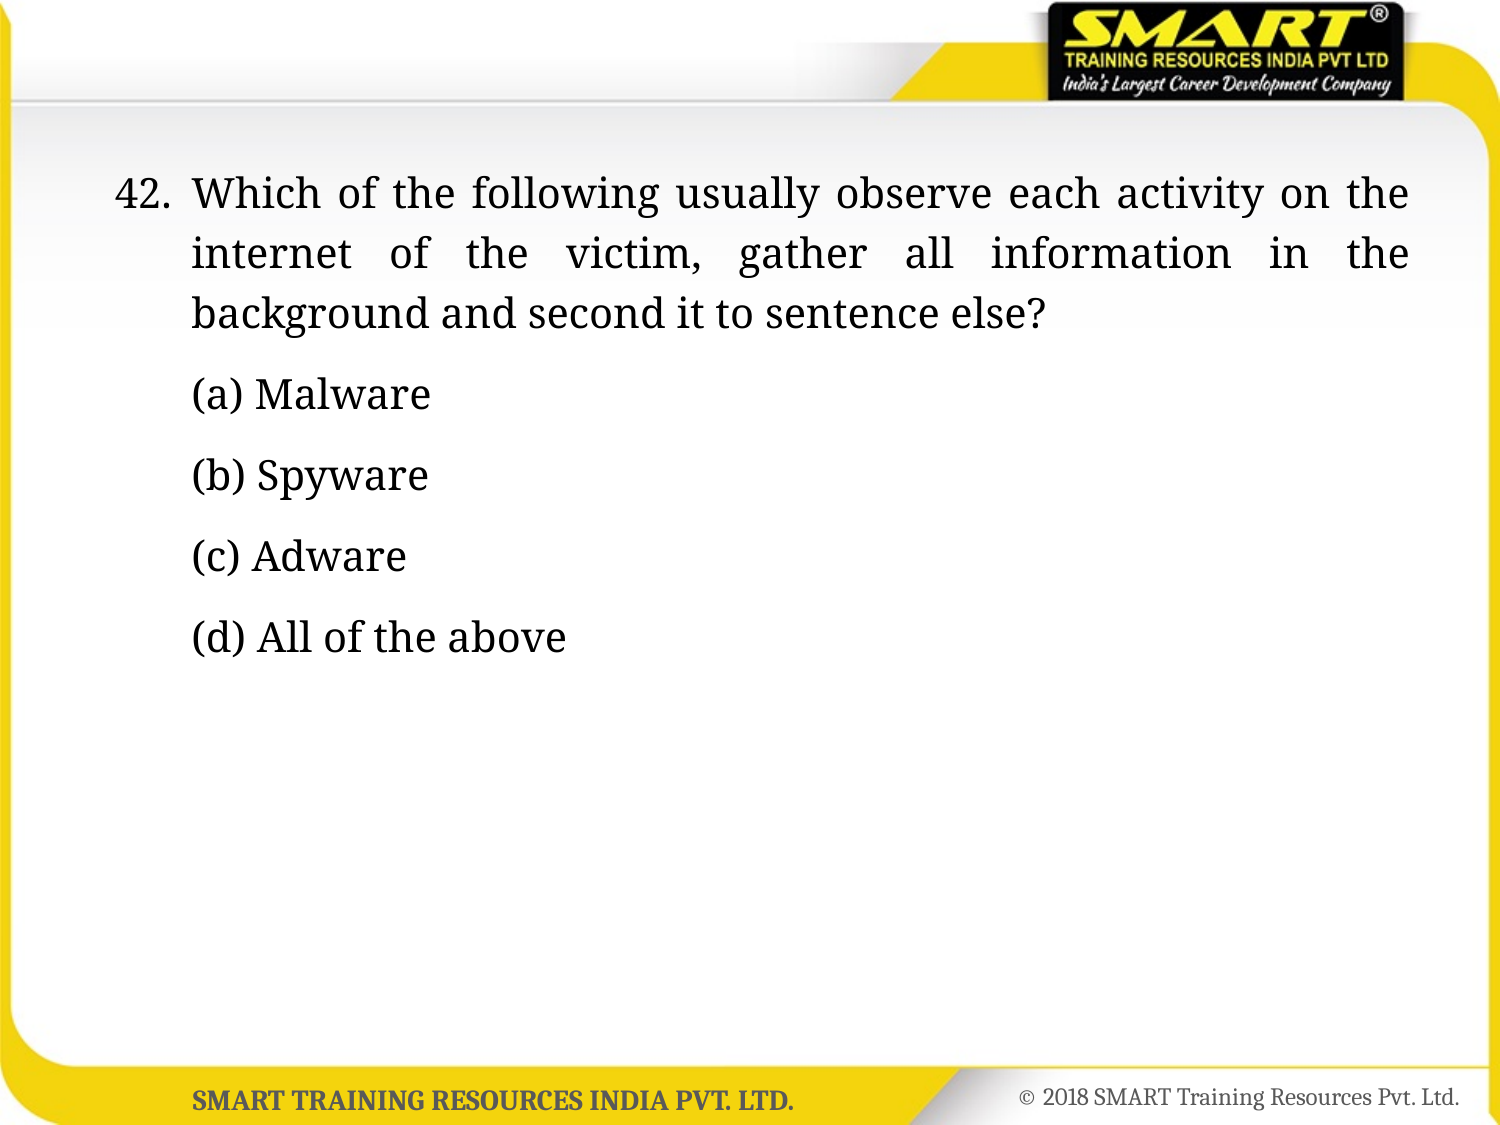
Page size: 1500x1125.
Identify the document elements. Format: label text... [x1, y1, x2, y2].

text_box 42. Which of the following usually observe each activity on the internet of the victim, gather all information in the background and second it to sentence else? (a) Malware (b) Spyware (c) Adware (d) All of the above [99, 149, 1425, 668]
picture [0, 0, 1500, 1125]
